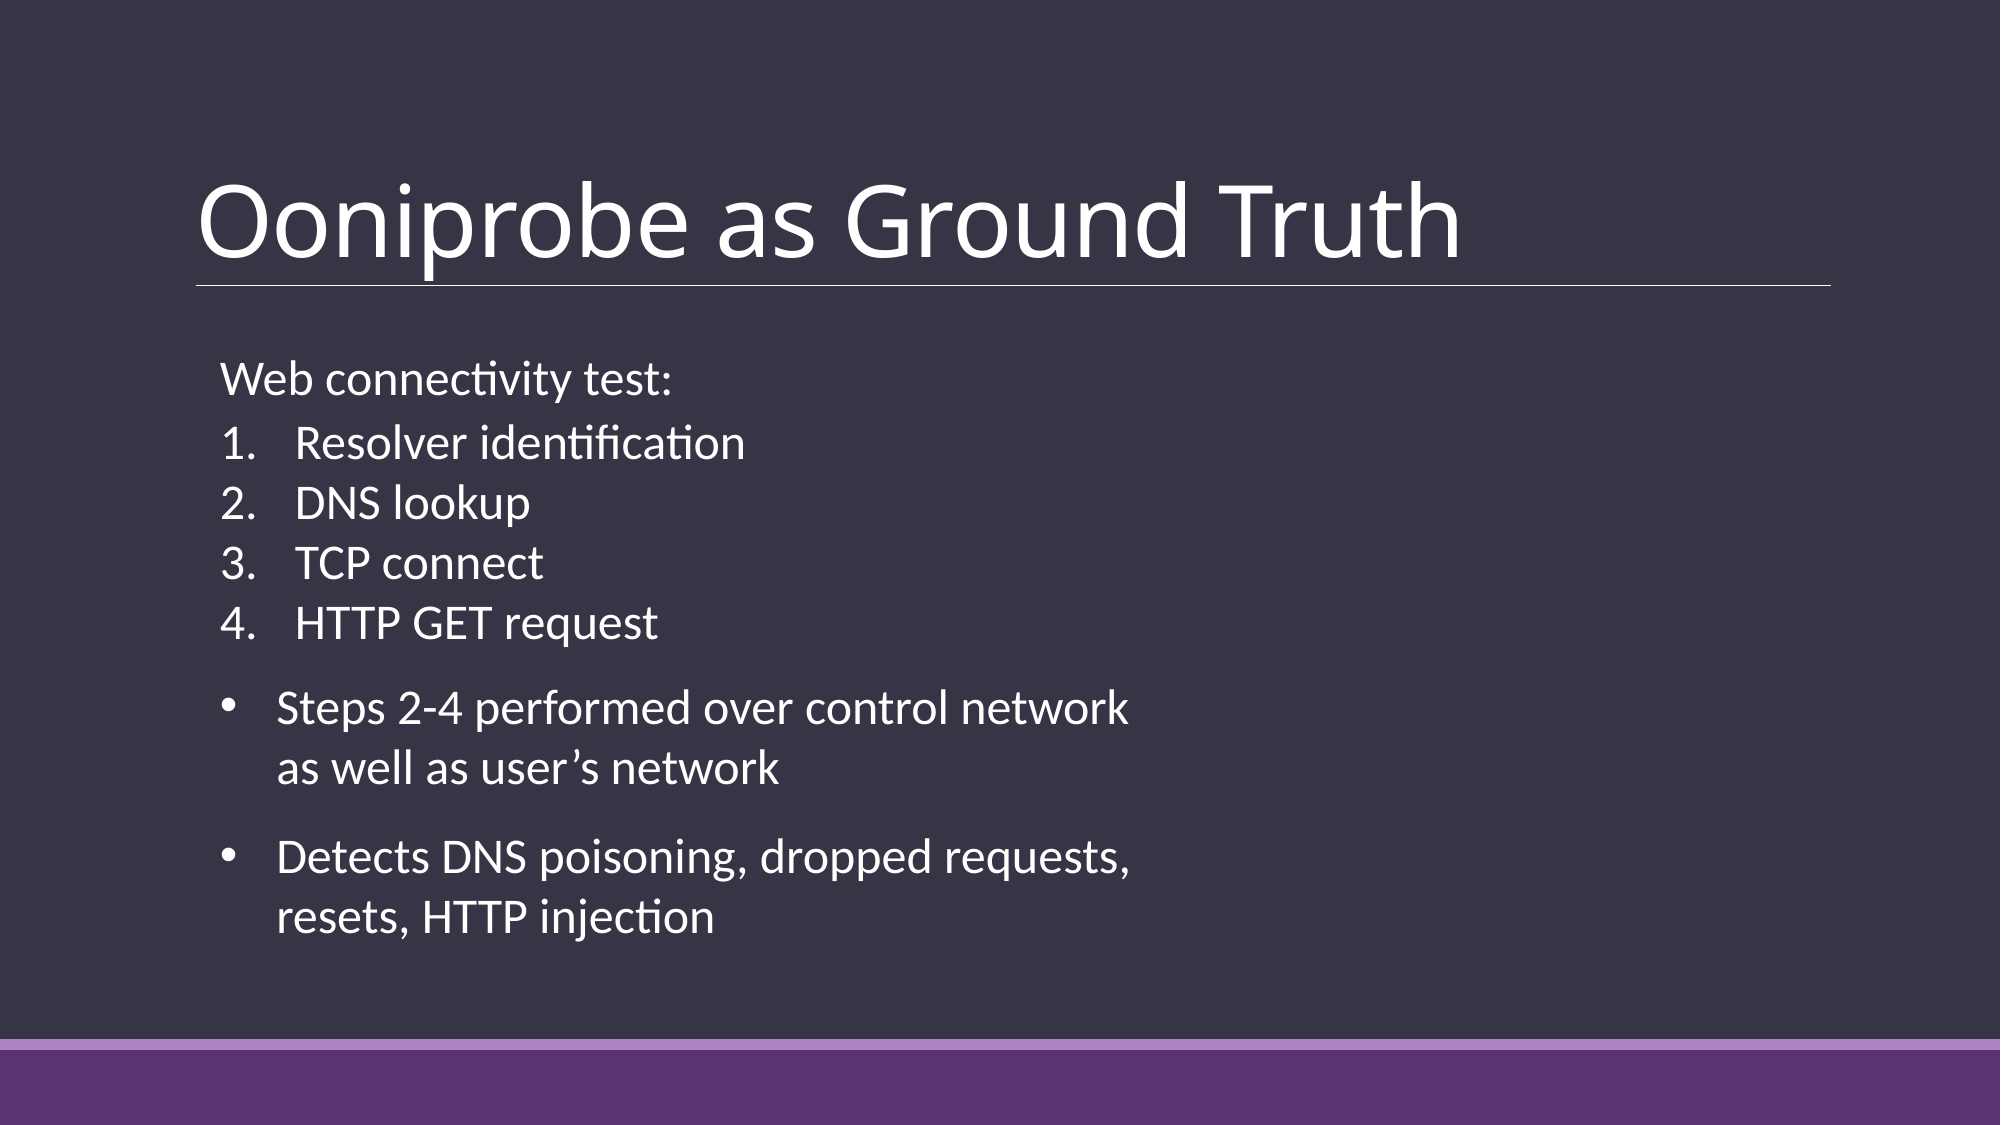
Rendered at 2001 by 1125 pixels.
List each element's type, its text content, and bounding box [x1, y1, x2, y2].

title Ooniprobe as Ground Truth [180, 47, 1830, 285]
text_box Web connectivity test: Resolver identification DNS lookup TCP connect HTTP GET request Steps 2-4 performed over control network as well as user’s network Detects DNS poisoning, dropped requests, resets, HTTP injection [205, 338, 1198, 1041]
